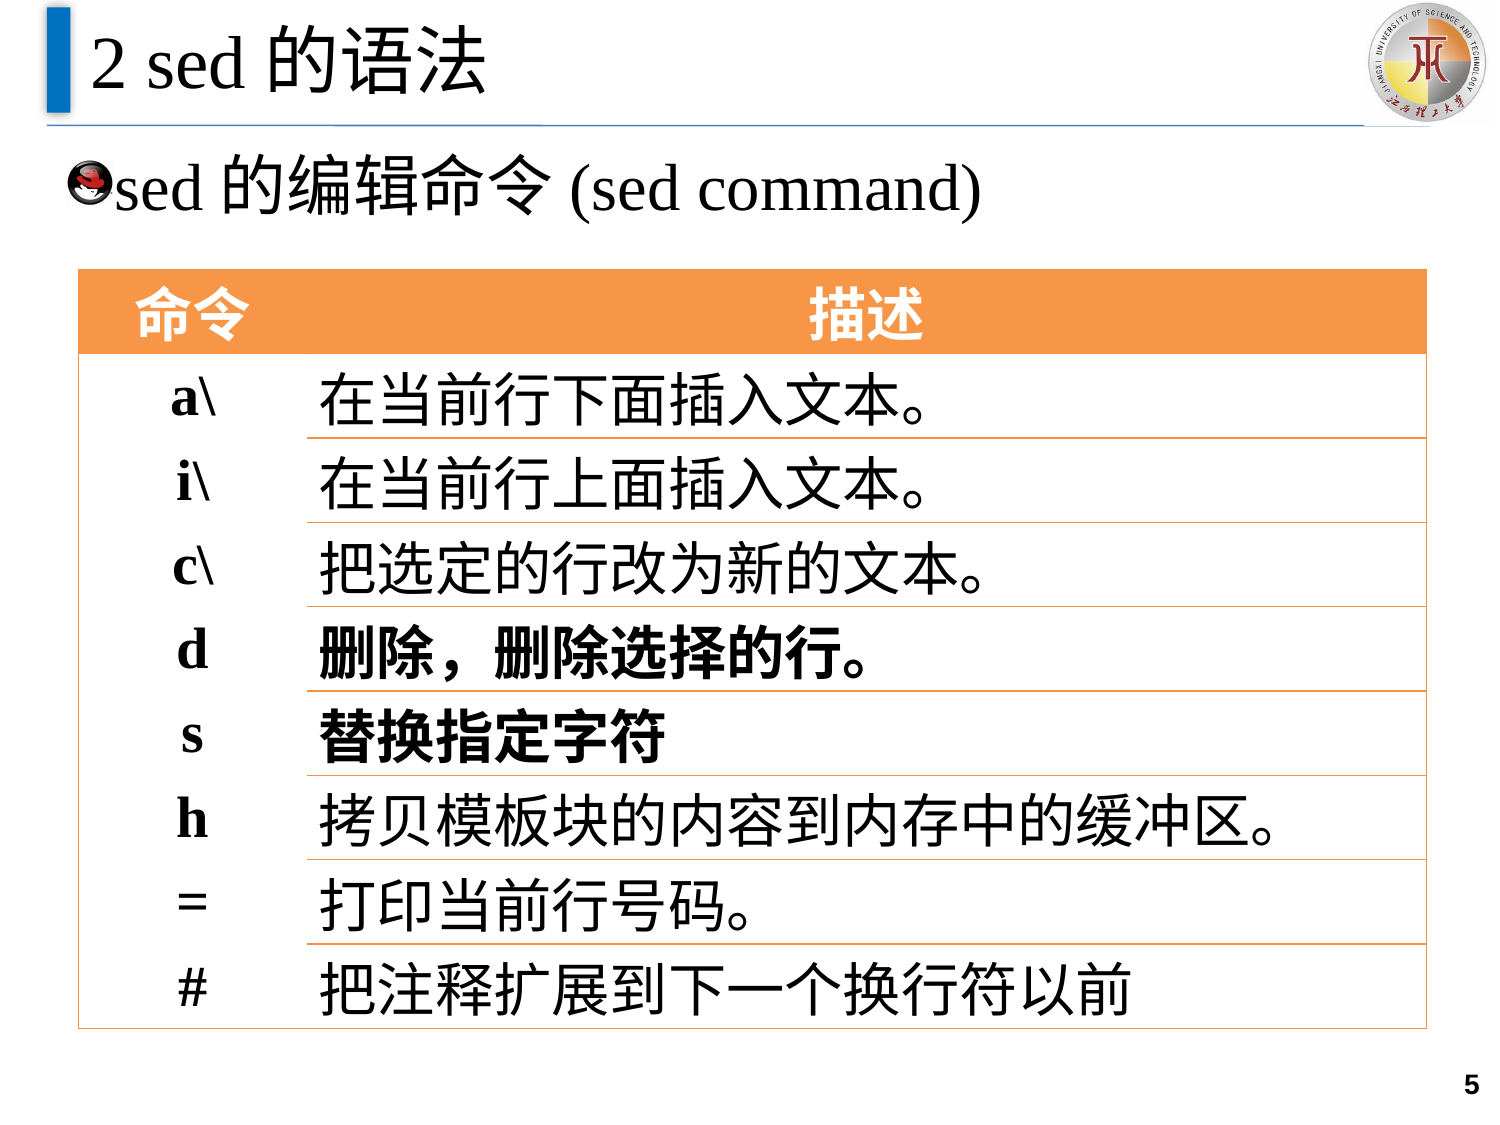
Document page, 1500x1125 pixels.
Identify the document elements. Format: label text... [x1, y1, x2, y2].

list sed的编辑命令(sed command) [50, 135, 1427, 1088]
table_cell = [79, 860, 307, 944]
table_cell 在当前行下面插入文本。 [307, 354, 1426, 437]
slide_number 5 [1355, 1042, 1495, 1125]
table_header 命令 [79, 270, 307, 354]
table_cell 拷贝模板块的内容到内存中的缓冲区。 [307, 776, 1426, 859]
table_cell # [79, 944, 307, 1028]
title 2 sed的语法 [75, 0, 1425, 122]
table_header 描述 [307, 270, 1426, 353]
table_cell c\ [79, 522, 307, 607]
table_cell 删除，删除选择的行。 [307, 607, 1426, 690]
table_cell s [79, 691, 307, 775]
table_cell 把选定的行改为新的文本。 [307, 523, 1426, 606]
picture [65, 160, 115, 207]
table_cell 在当前行上面插入文本。 [307, 439, 1426, 522]
table_cell h [79, 775, 307, 860]
table_cell 打印当前行号码。 [307, 860, 1426, 943]
picture [1364, 0, 1490, 126]
table_cell d [79, 607, 307, 691]
table_cell 把注释扩展到下一个换行符以前 [307, 945, 1426, 1028]
table_cell a\ [79, 354, 307, 438]
table_cell 替换指定字符 [307, 692, 1426, 775]
table_cell i\ [79, 438, 307, 522]
